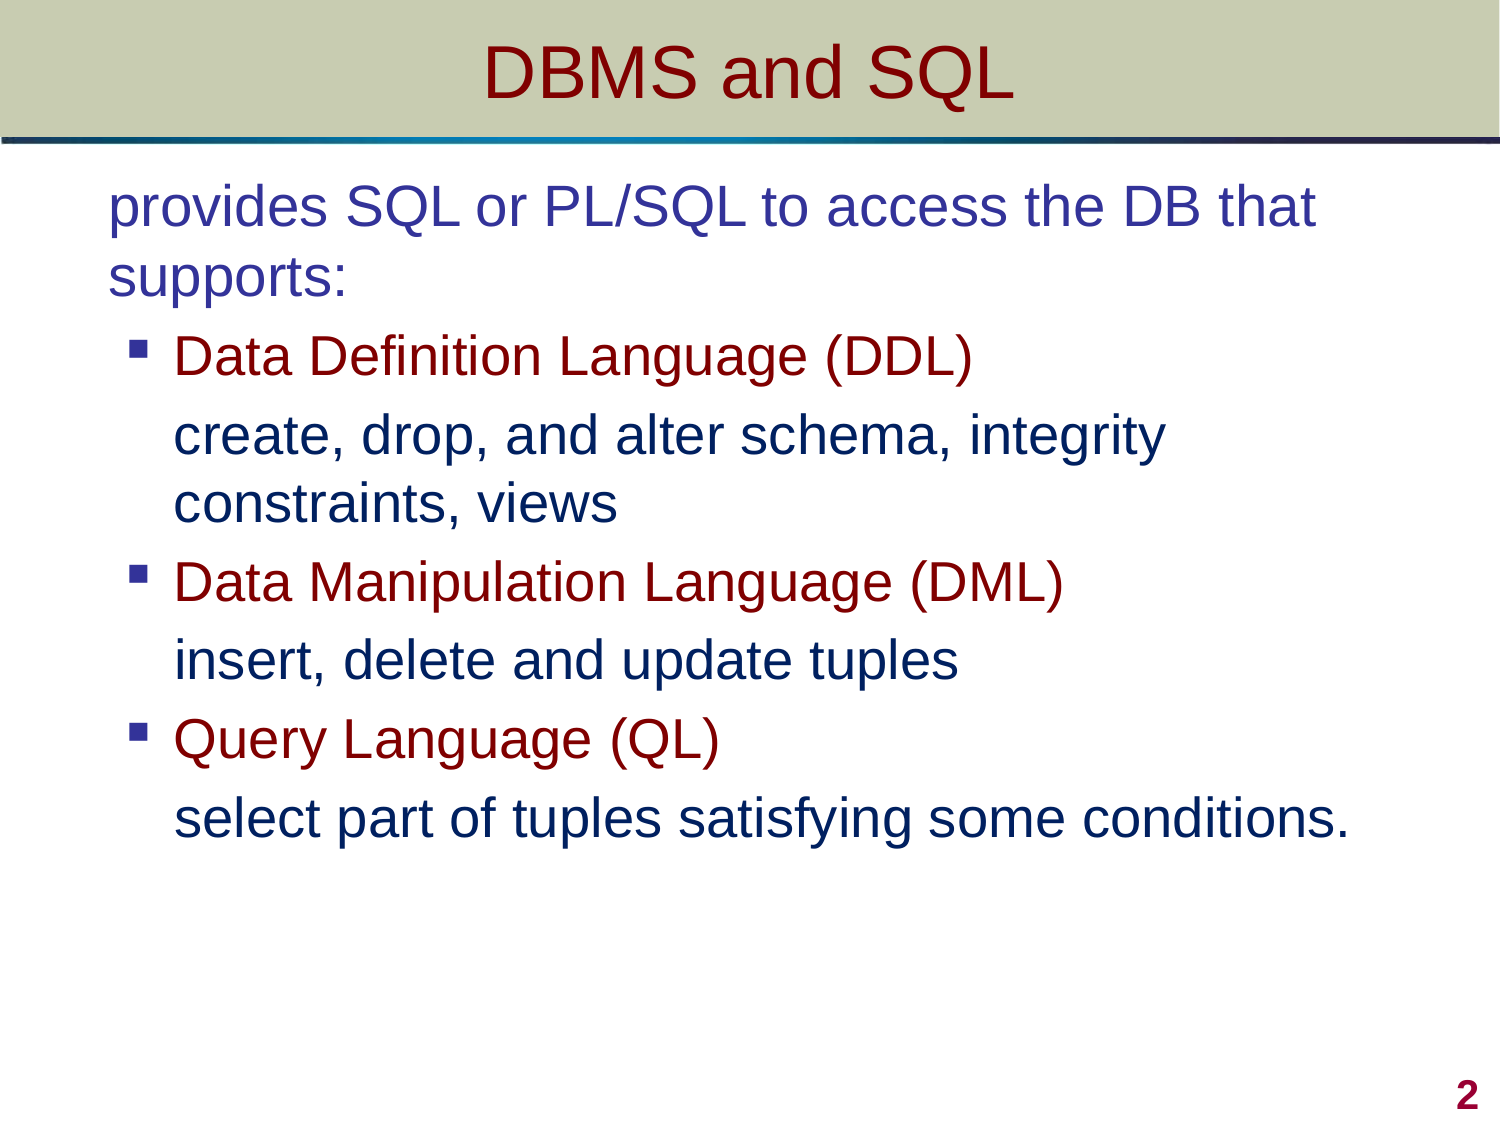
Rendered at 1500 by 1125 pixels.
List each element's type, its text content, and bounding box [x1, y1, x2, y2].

list provides SQL or PL/SQL to access the DB that supports: Data Definition Language (DDL) create, drop, and alter schema, integrity constraints, views Data Manipulation Language (DML) insert, delete and update tuples Query Language (QL) select part of tuples satisfying some conditions. [36, 160, 1469, 1102]
title DBMS and SQL [0, 0, 1500, 138]
picture [0, 138, 1500, 145]
slide_number 2 [1181, 1049, 1495, 1125]
